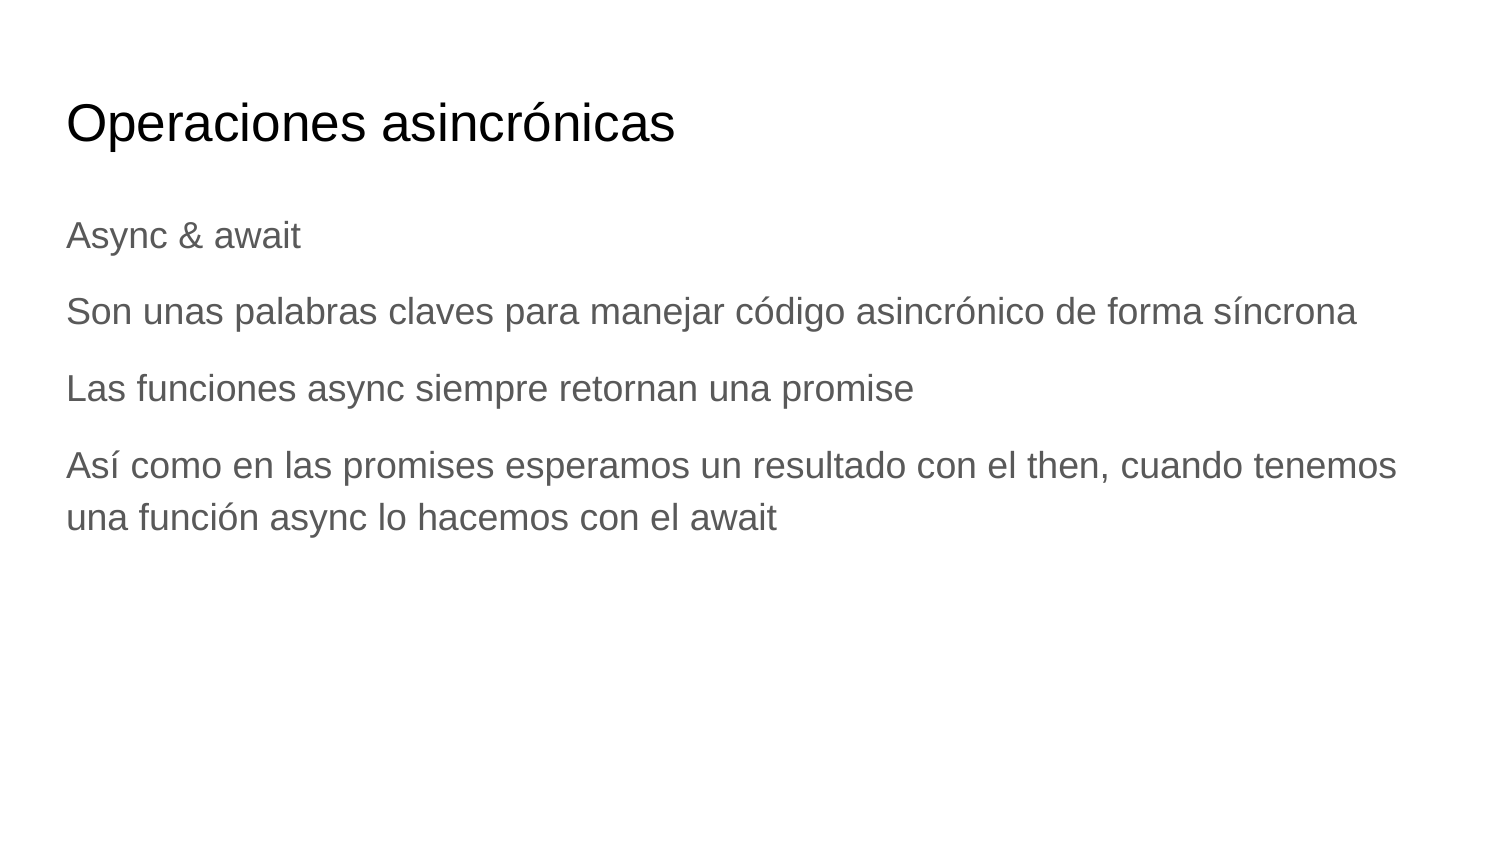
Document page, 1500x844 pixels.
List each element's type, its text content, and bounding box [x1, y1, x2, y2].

list Async & await Son unas palabras claves para manejar código asincrónico de forma síncrona Las funciones async siempre retornan una promise Así como en las promises esperamos un resultado con el then, cuando tenemos una función async lo hacemos con el await [51, 189, 1449, 750]
title Operaciones asincrónicas [51, 72, 1449, 167]
